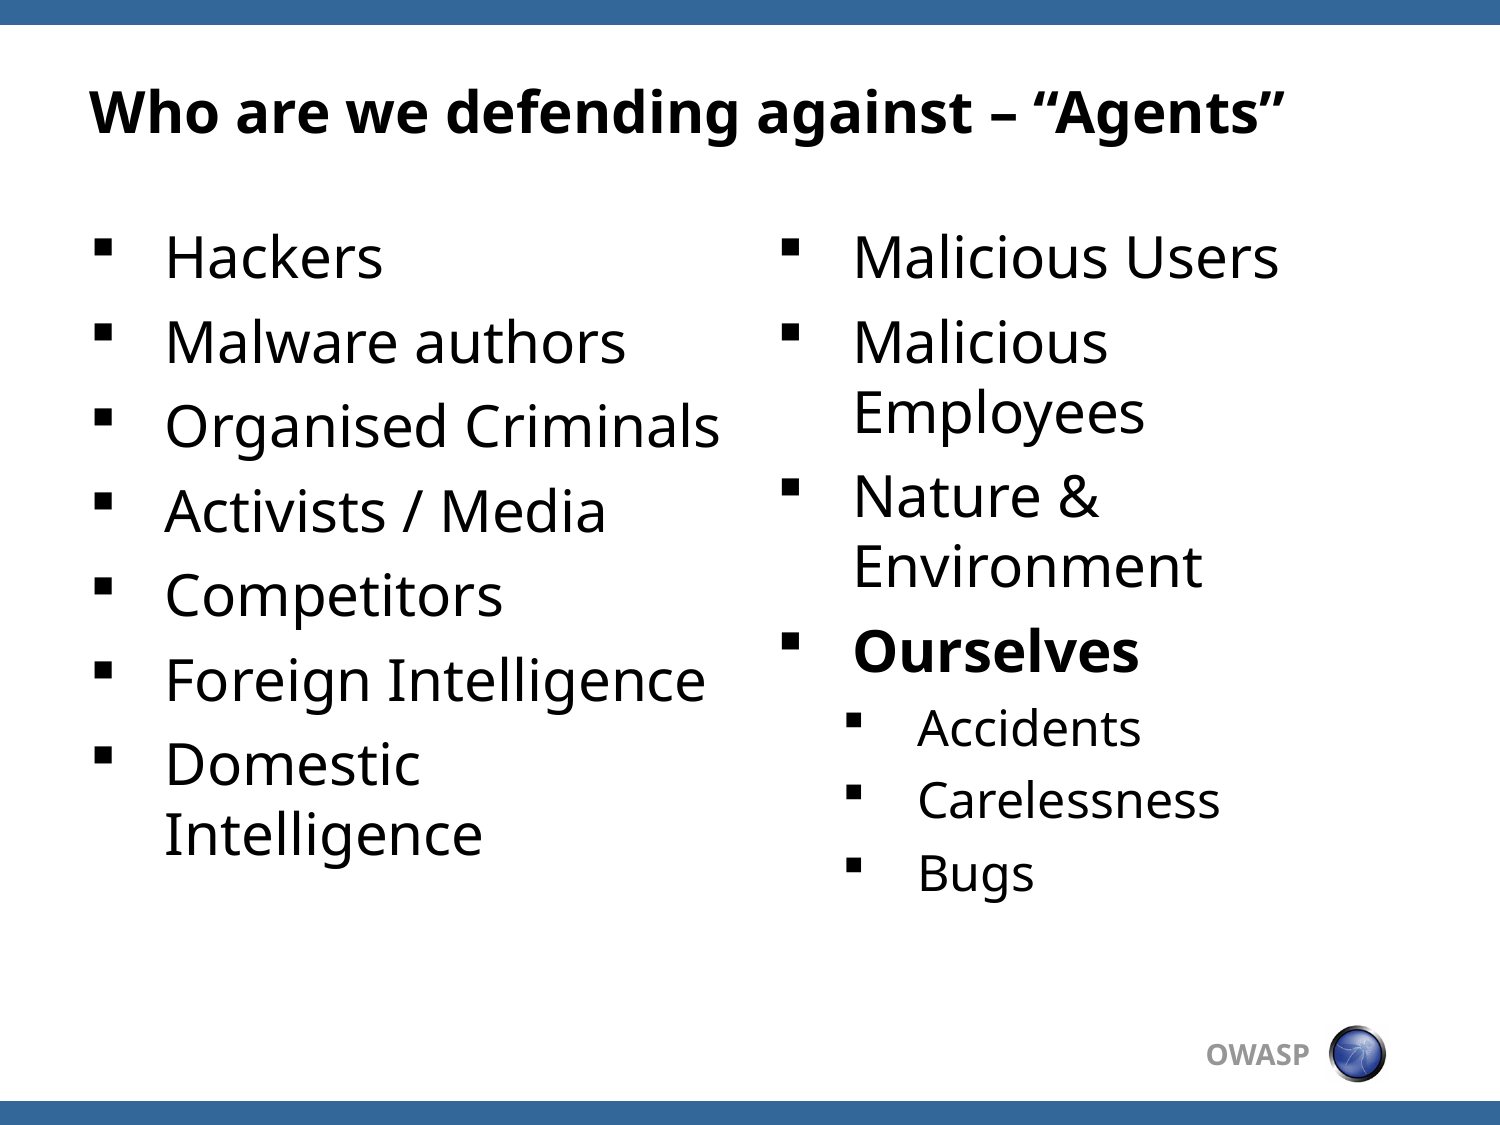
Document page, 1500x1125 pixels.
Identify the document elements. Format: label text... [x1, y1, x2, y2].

list Hackers Malware authors Organised Criminals Activists / Media Competitors Foreign Intelligence Domestic Intelligence [75, 212, 738, 1005]
list Malicious Users Malicious Employees Nature & Environment Ourselves Accidents Carelessness Bugs [762, 212, 1425, 1005]
picture [1325, 1024, 1388, 1083]
title Who are we defending against – “Agents” [75, 32, 1425, 188]
